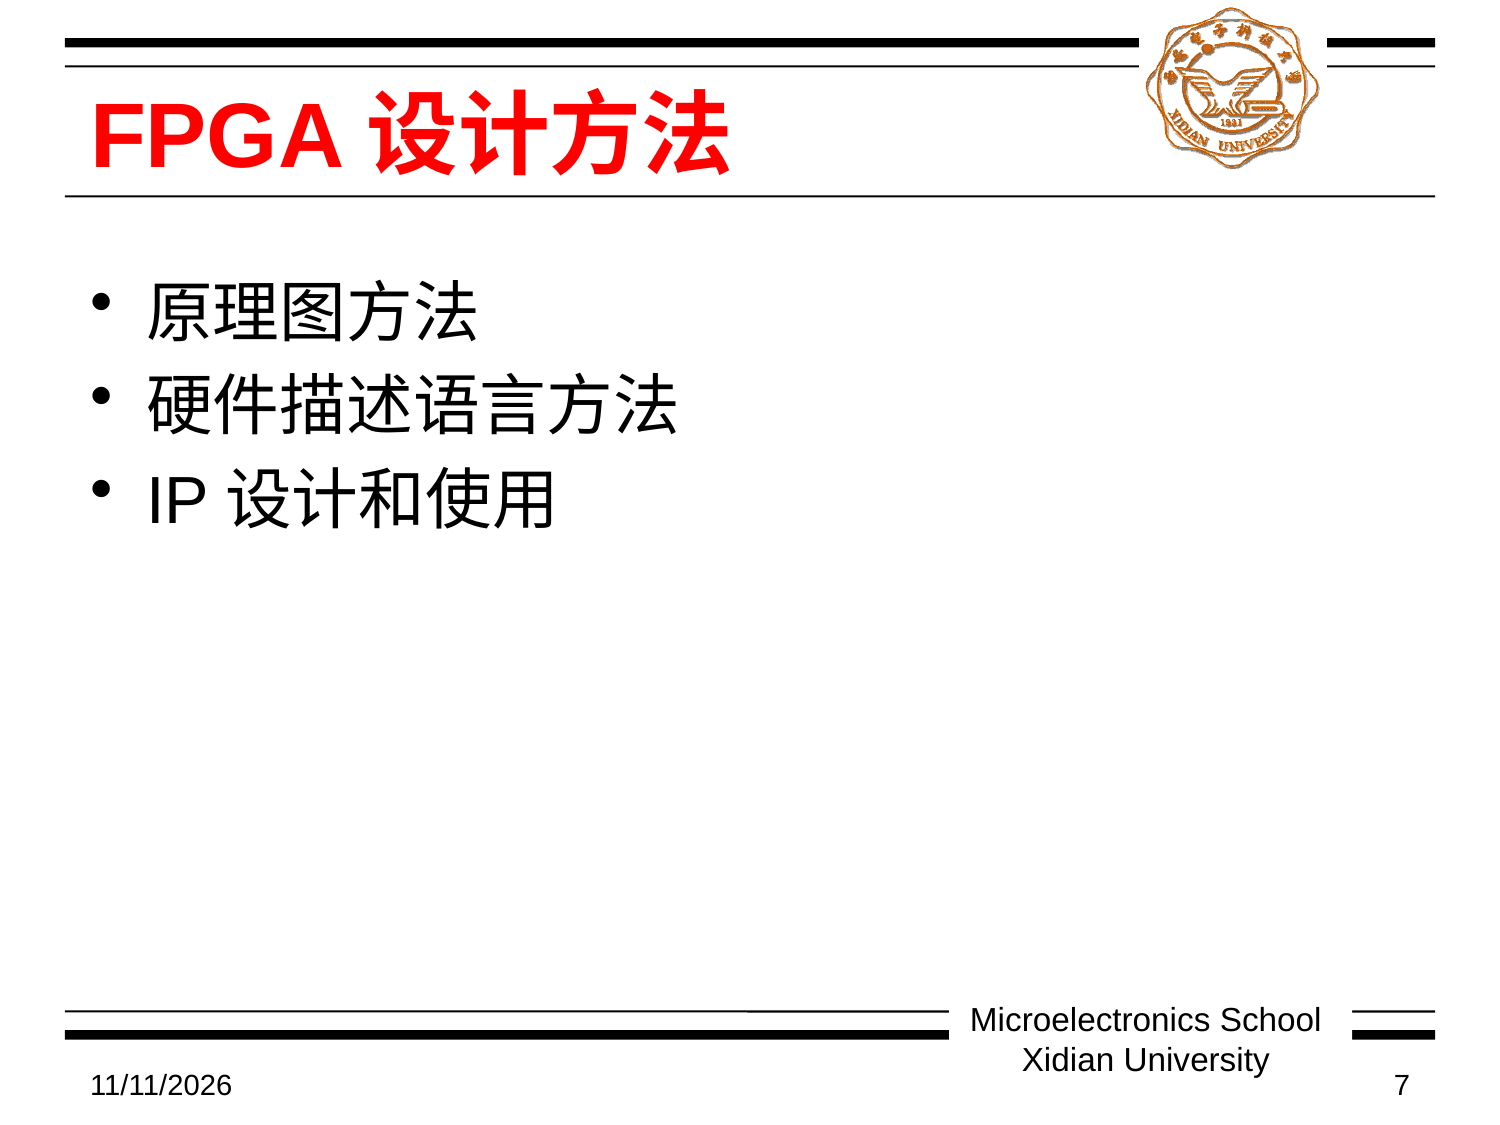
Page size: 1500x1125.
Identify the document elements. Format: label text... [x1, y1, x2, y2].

picture [1139, 2, 1327, 66]
footer Microelectronics School Xidian University [948, 990, 1353, 1059]
slide_number 7 [1316, 1058, 1426, 1103]
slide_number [74, 1058, 426, 1103]
list 原理图方法 硬件描述语言方法 IP设计和使用 [74, 262, 1426, 1006]
title FPGA设计方法 [74, 66, 1426, 197]
